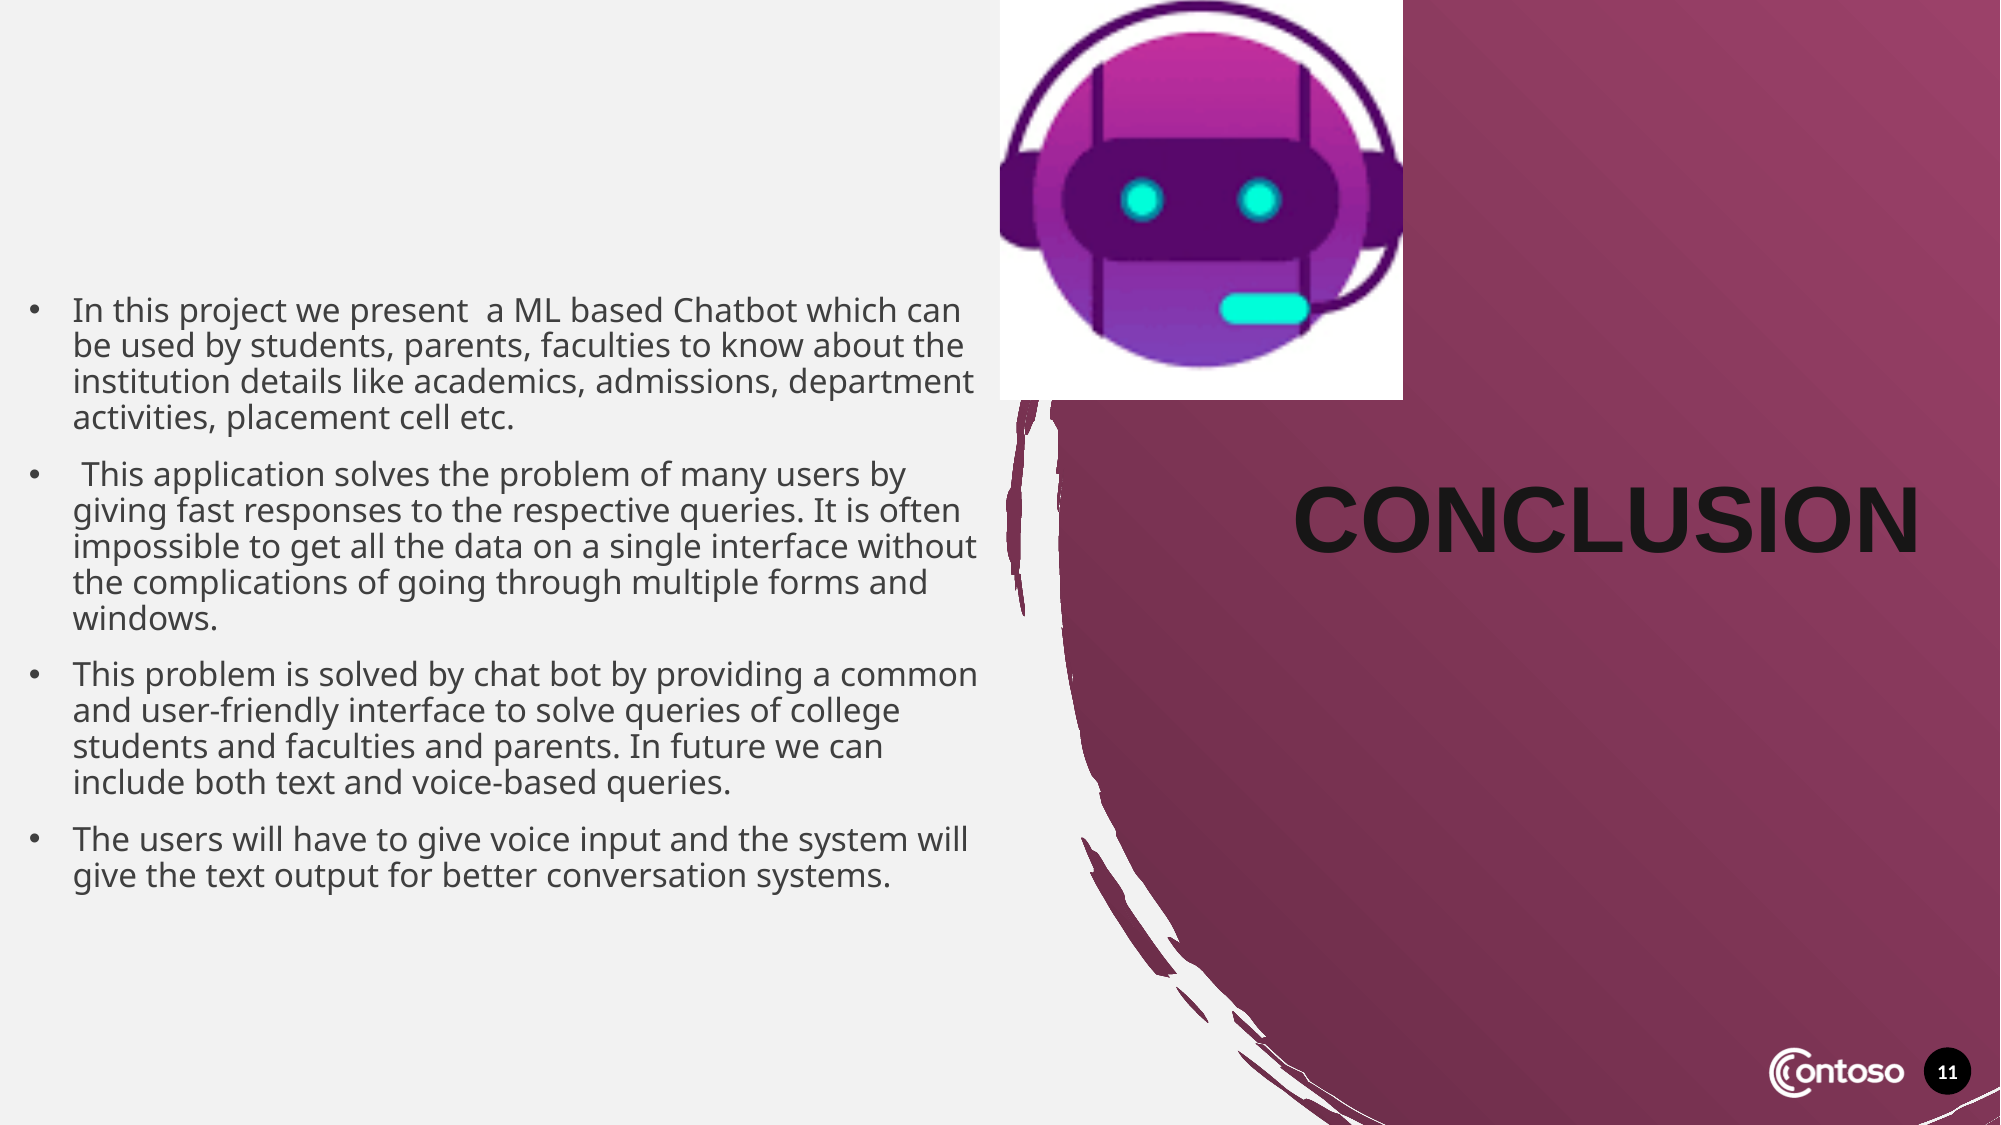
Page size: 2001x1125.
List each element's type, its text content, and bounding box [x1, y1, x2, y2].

picture [999, 0, 1404, 400]
picture [1764, 1043, 1909, 1099]
slide_number 11 [1923, 1047, 1972, 1095]
title CONCLUSION [1289, 455, 1923, 574]
list In this project we present a ML based Chatbot which can be used by students, parents, faculties to know about the institution details like academics, admissions, department activities, placement cell etc. This application solves the problem of many users by giving fast responses to the respective queries. It is often impossible to get all the data on a single interface without the complications of going through multiple forms and windows. This problem is solved by chat bot by providing a common and user-friendly interface to solve queries of college students and faculties and parents. In future we can include both text and voice-based queries. The users will have to give voice input and the system will give the text output for better conversation systems. [28, 293, 996, 969]
